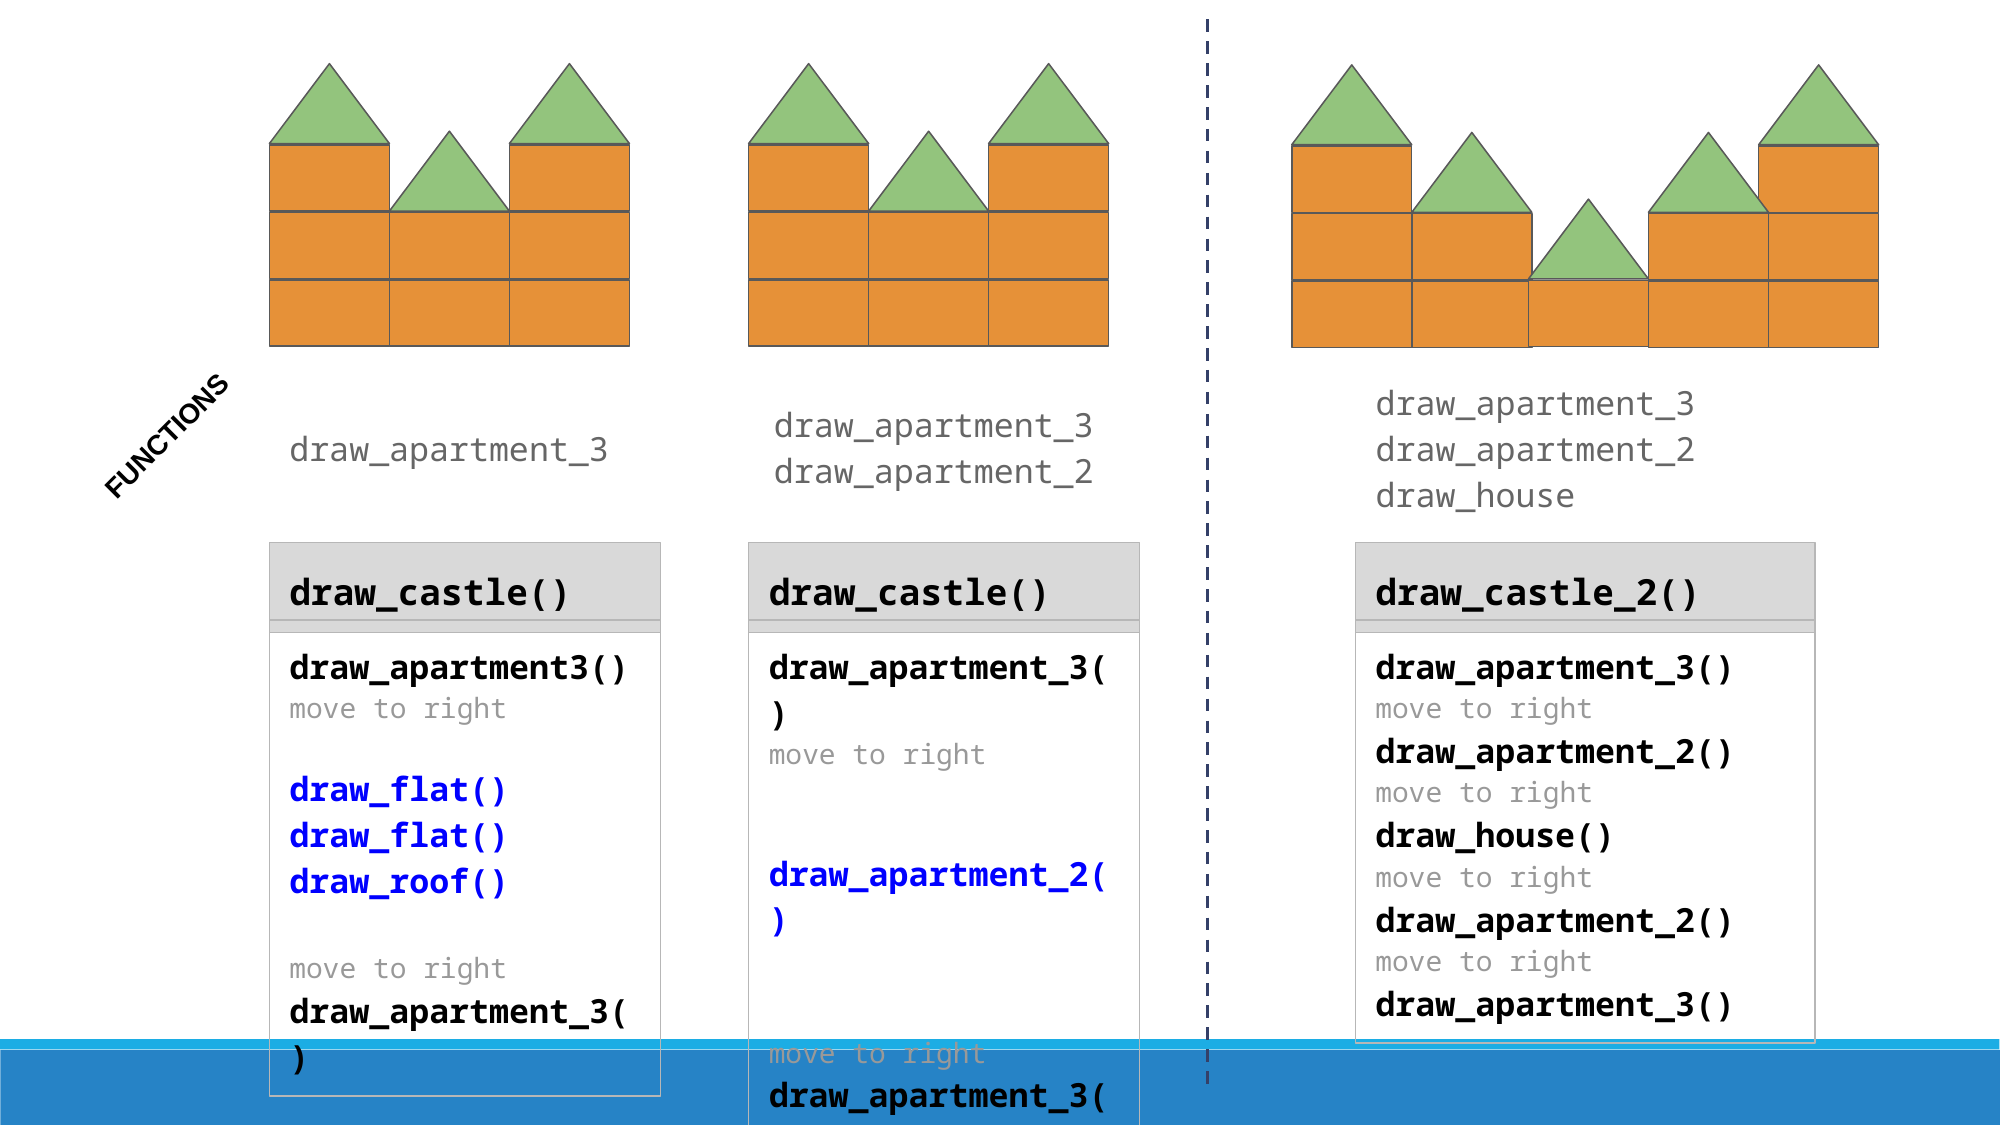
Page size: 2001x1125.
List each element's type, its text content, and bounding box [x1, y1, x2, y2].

text_box draw_apartment_3 draw_apartment_2 [753, 357, 1140, 532]
text_box draw_apartment_3 [269, 358, 661, 532]
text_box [269, 542, 661, 1056]
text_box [748, 542, 1140, 1048]
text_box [748, 63, 1109, 347]
text_box FUNCTIONS [25, 305, 296, 576]
text_box draw_apartment_3 draw_apartment_2 draw_house [1355, 358, 1816, 532]
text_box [1291, 64, 1879, 348]
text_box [1355, 542, 1816, 1048]
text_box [269, 63, 630, 347]
